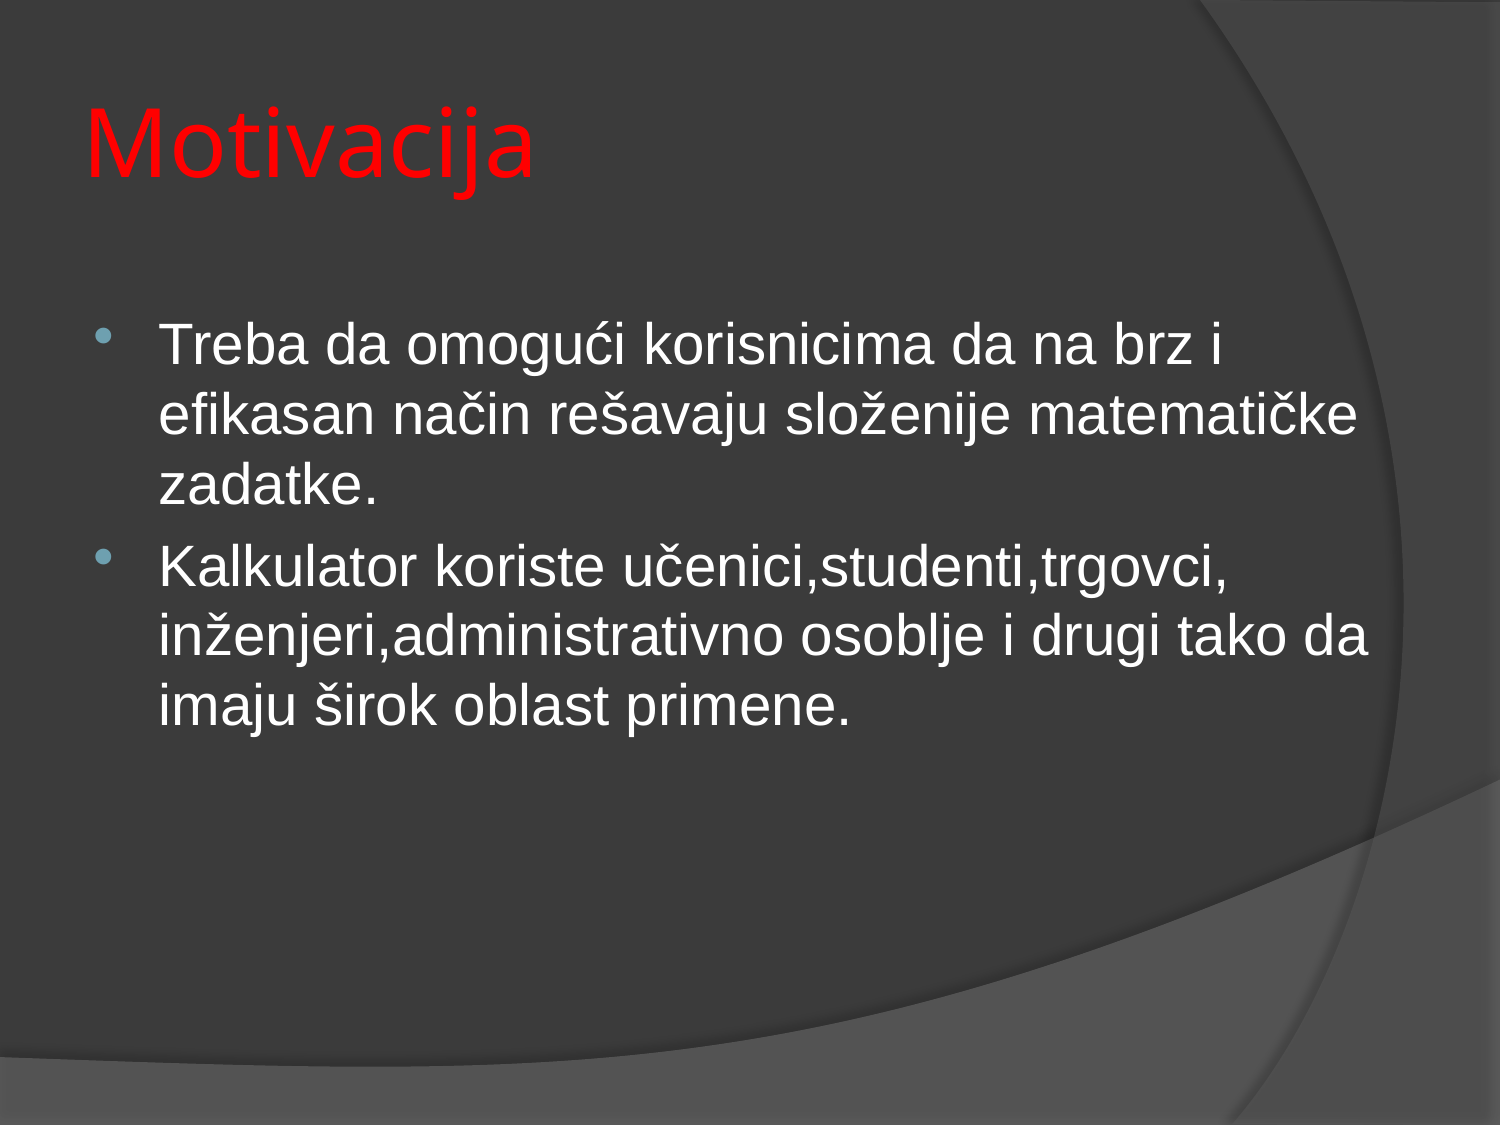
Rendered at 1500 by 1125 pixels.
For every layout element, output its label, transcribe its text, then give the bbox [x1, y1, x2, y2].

list Treba da omogući korisnicima da na brz i efikasan način rešavaju složenije matematičke zadatke. Kalkulator koriste učenici,studenti,trgovci, inženjeri,administrativno osoblje i drugi tako da imaju širok oblast primene. [75, 212, 1388, 838]
title Motivacija [75, 45, 1300, 212]
